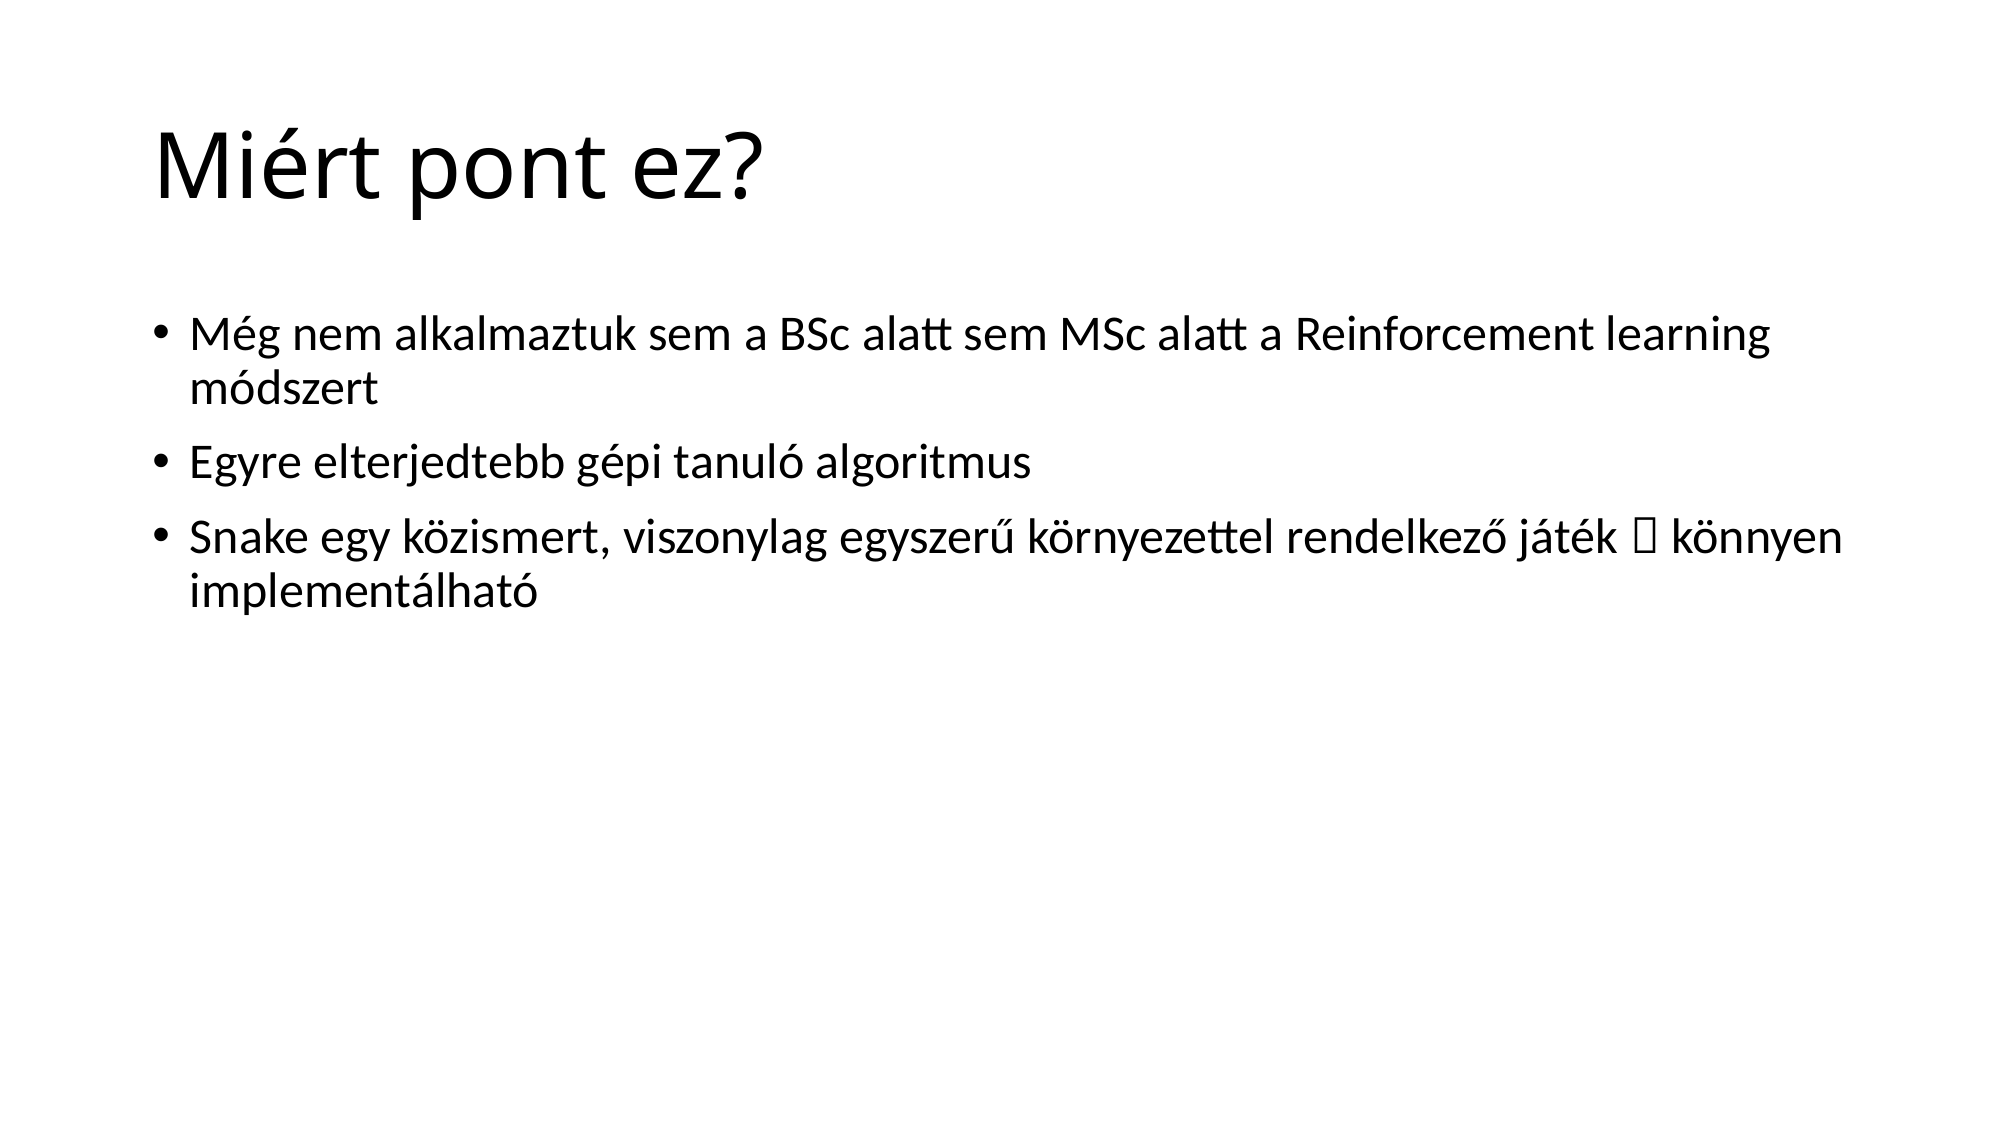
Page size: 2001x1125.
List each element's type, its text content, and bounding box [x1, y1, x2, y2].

list Még nem alkalmaztuk sem a BSc alatt sem MSc alatt a Reinforcement learning módszert Egyre elterjedtebb gépi tanuló algoritmus Snake egy közismert, viszonylag egyszerű környezettel rendelkező játék  könnyen implementálható [137, 299, 1863, 1014]
title Miért pont ez? [137, 59, 1863, 278]
